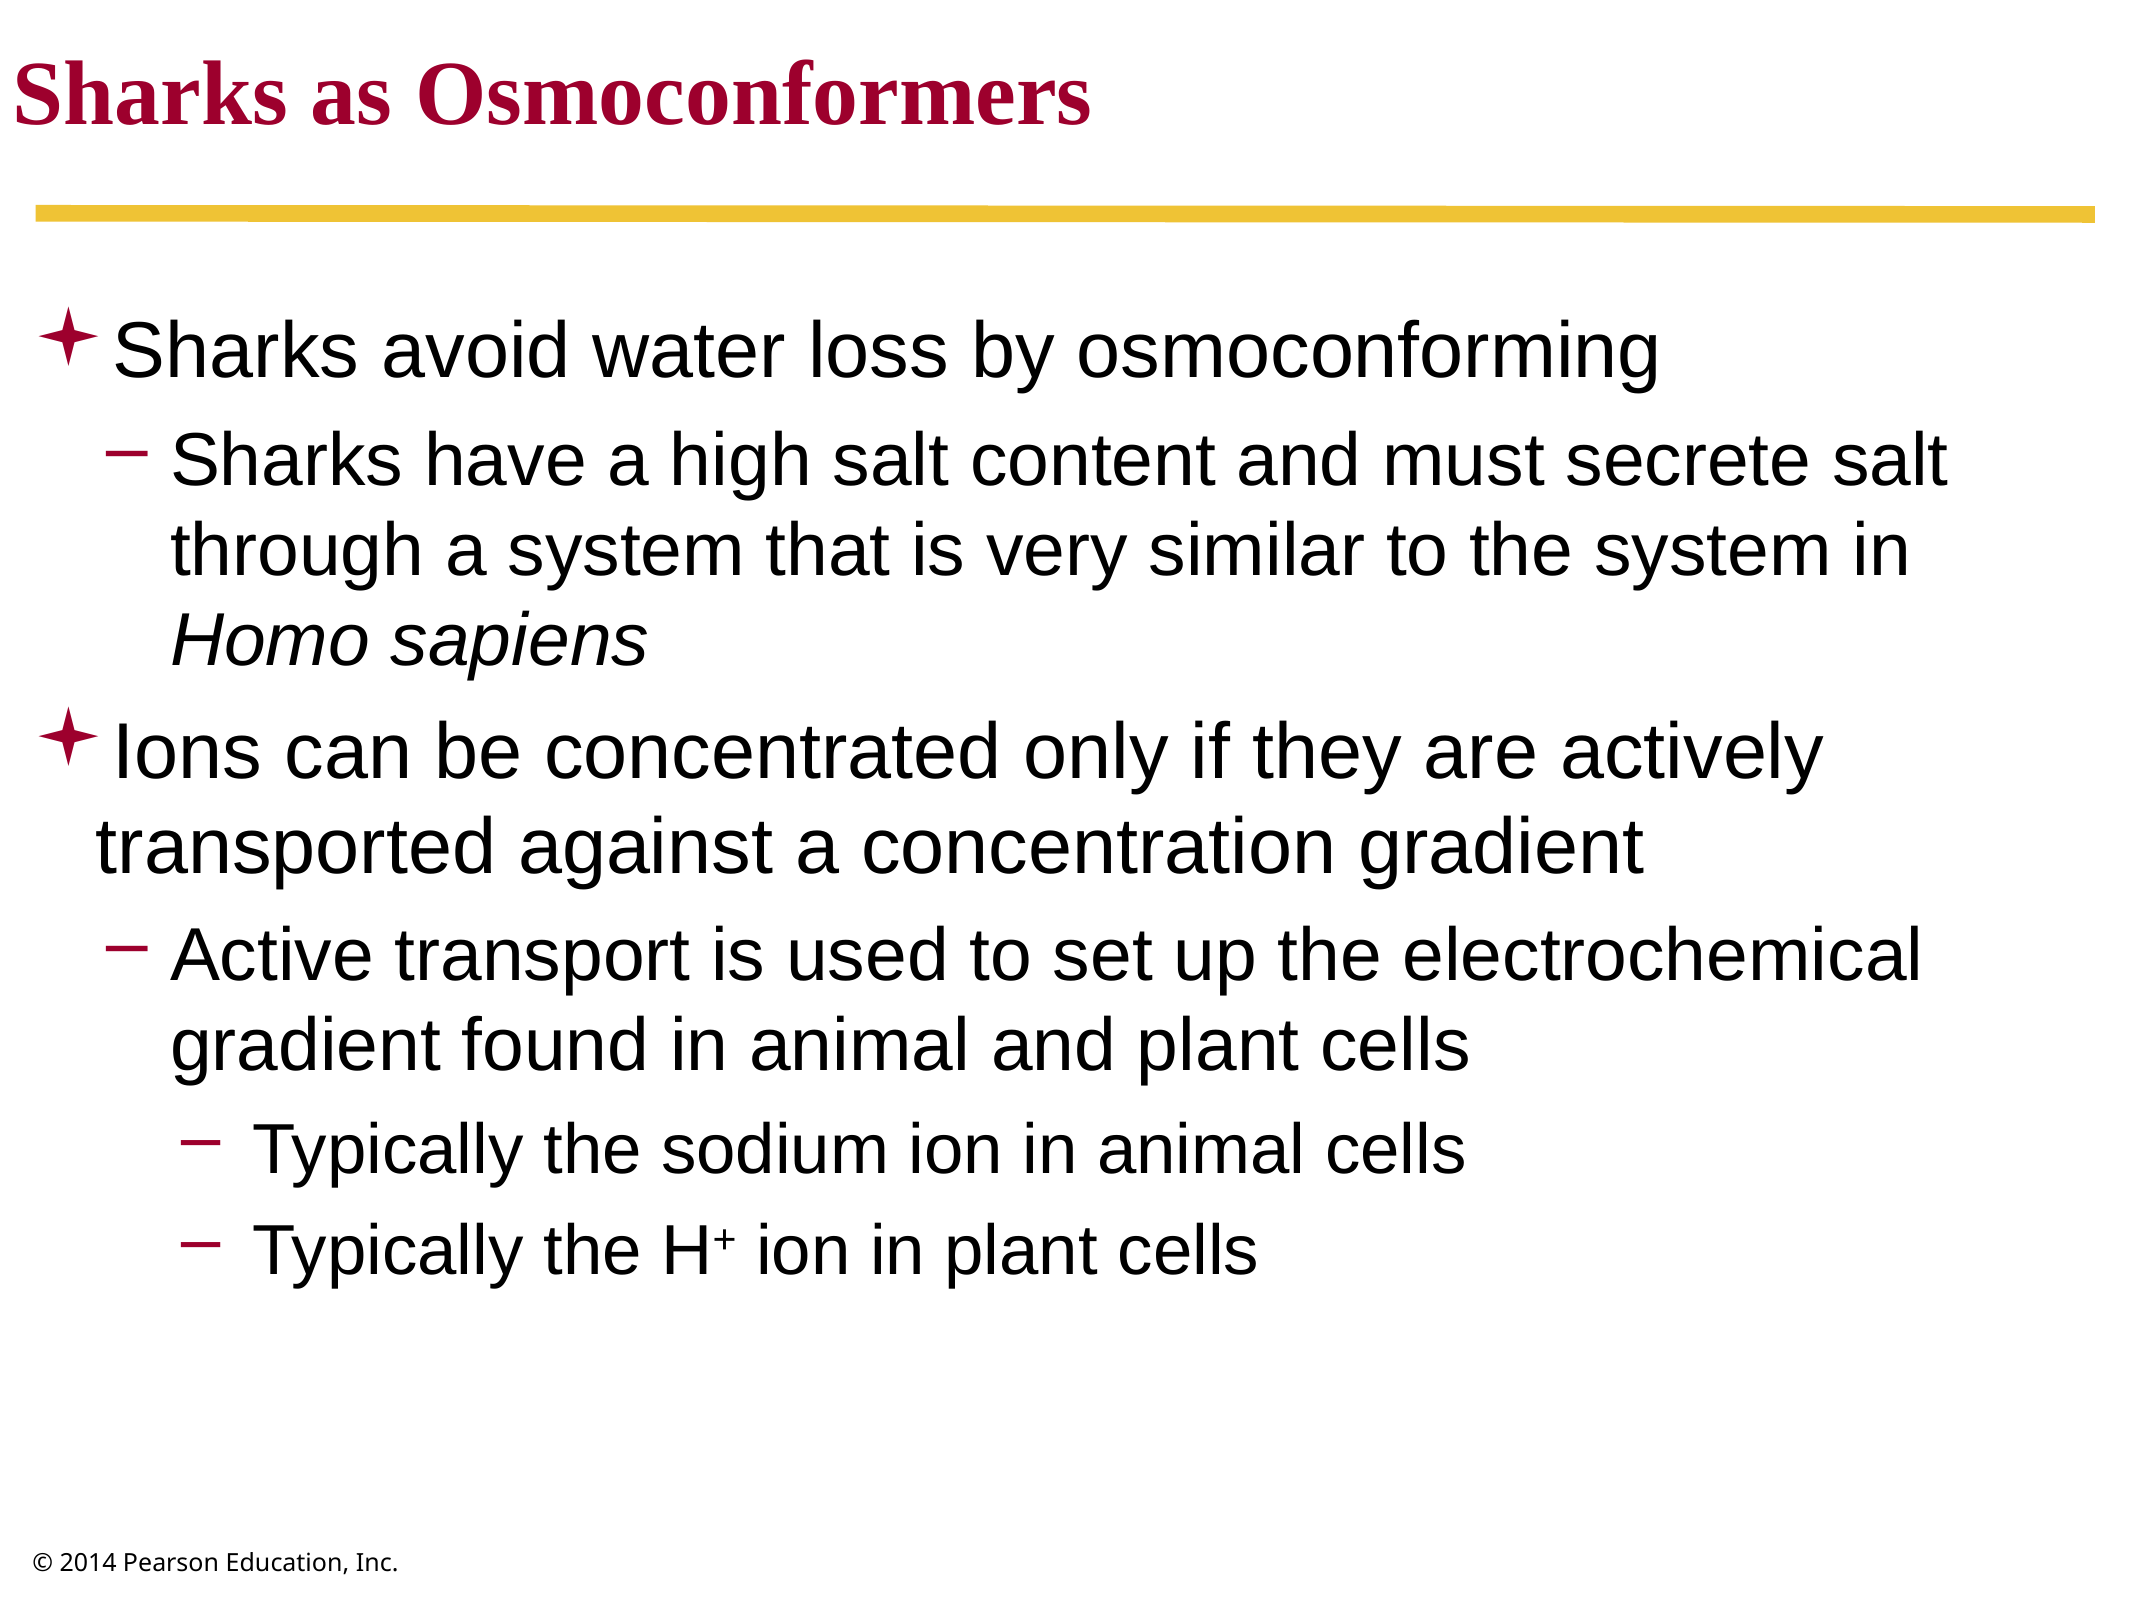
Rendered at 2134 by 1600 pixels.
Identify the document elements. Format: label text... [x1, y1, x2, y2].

title Sharks as Osmoconformers [12, 44, 2061, 238]
list Sharks avoid water loss by osmoconforming Sharks have a high salt content and must secrete salt through a system that is very similar to the system in Homo sapiens Ions can be concentrated only if they are actively transported against a concentration gradient Active transport is used to set up the electrochemical gradient found in animal and plant cells Typically the sodium ion in animal cells Typically the H+ ion in plant cells [33, 297, 2082, 1528]
